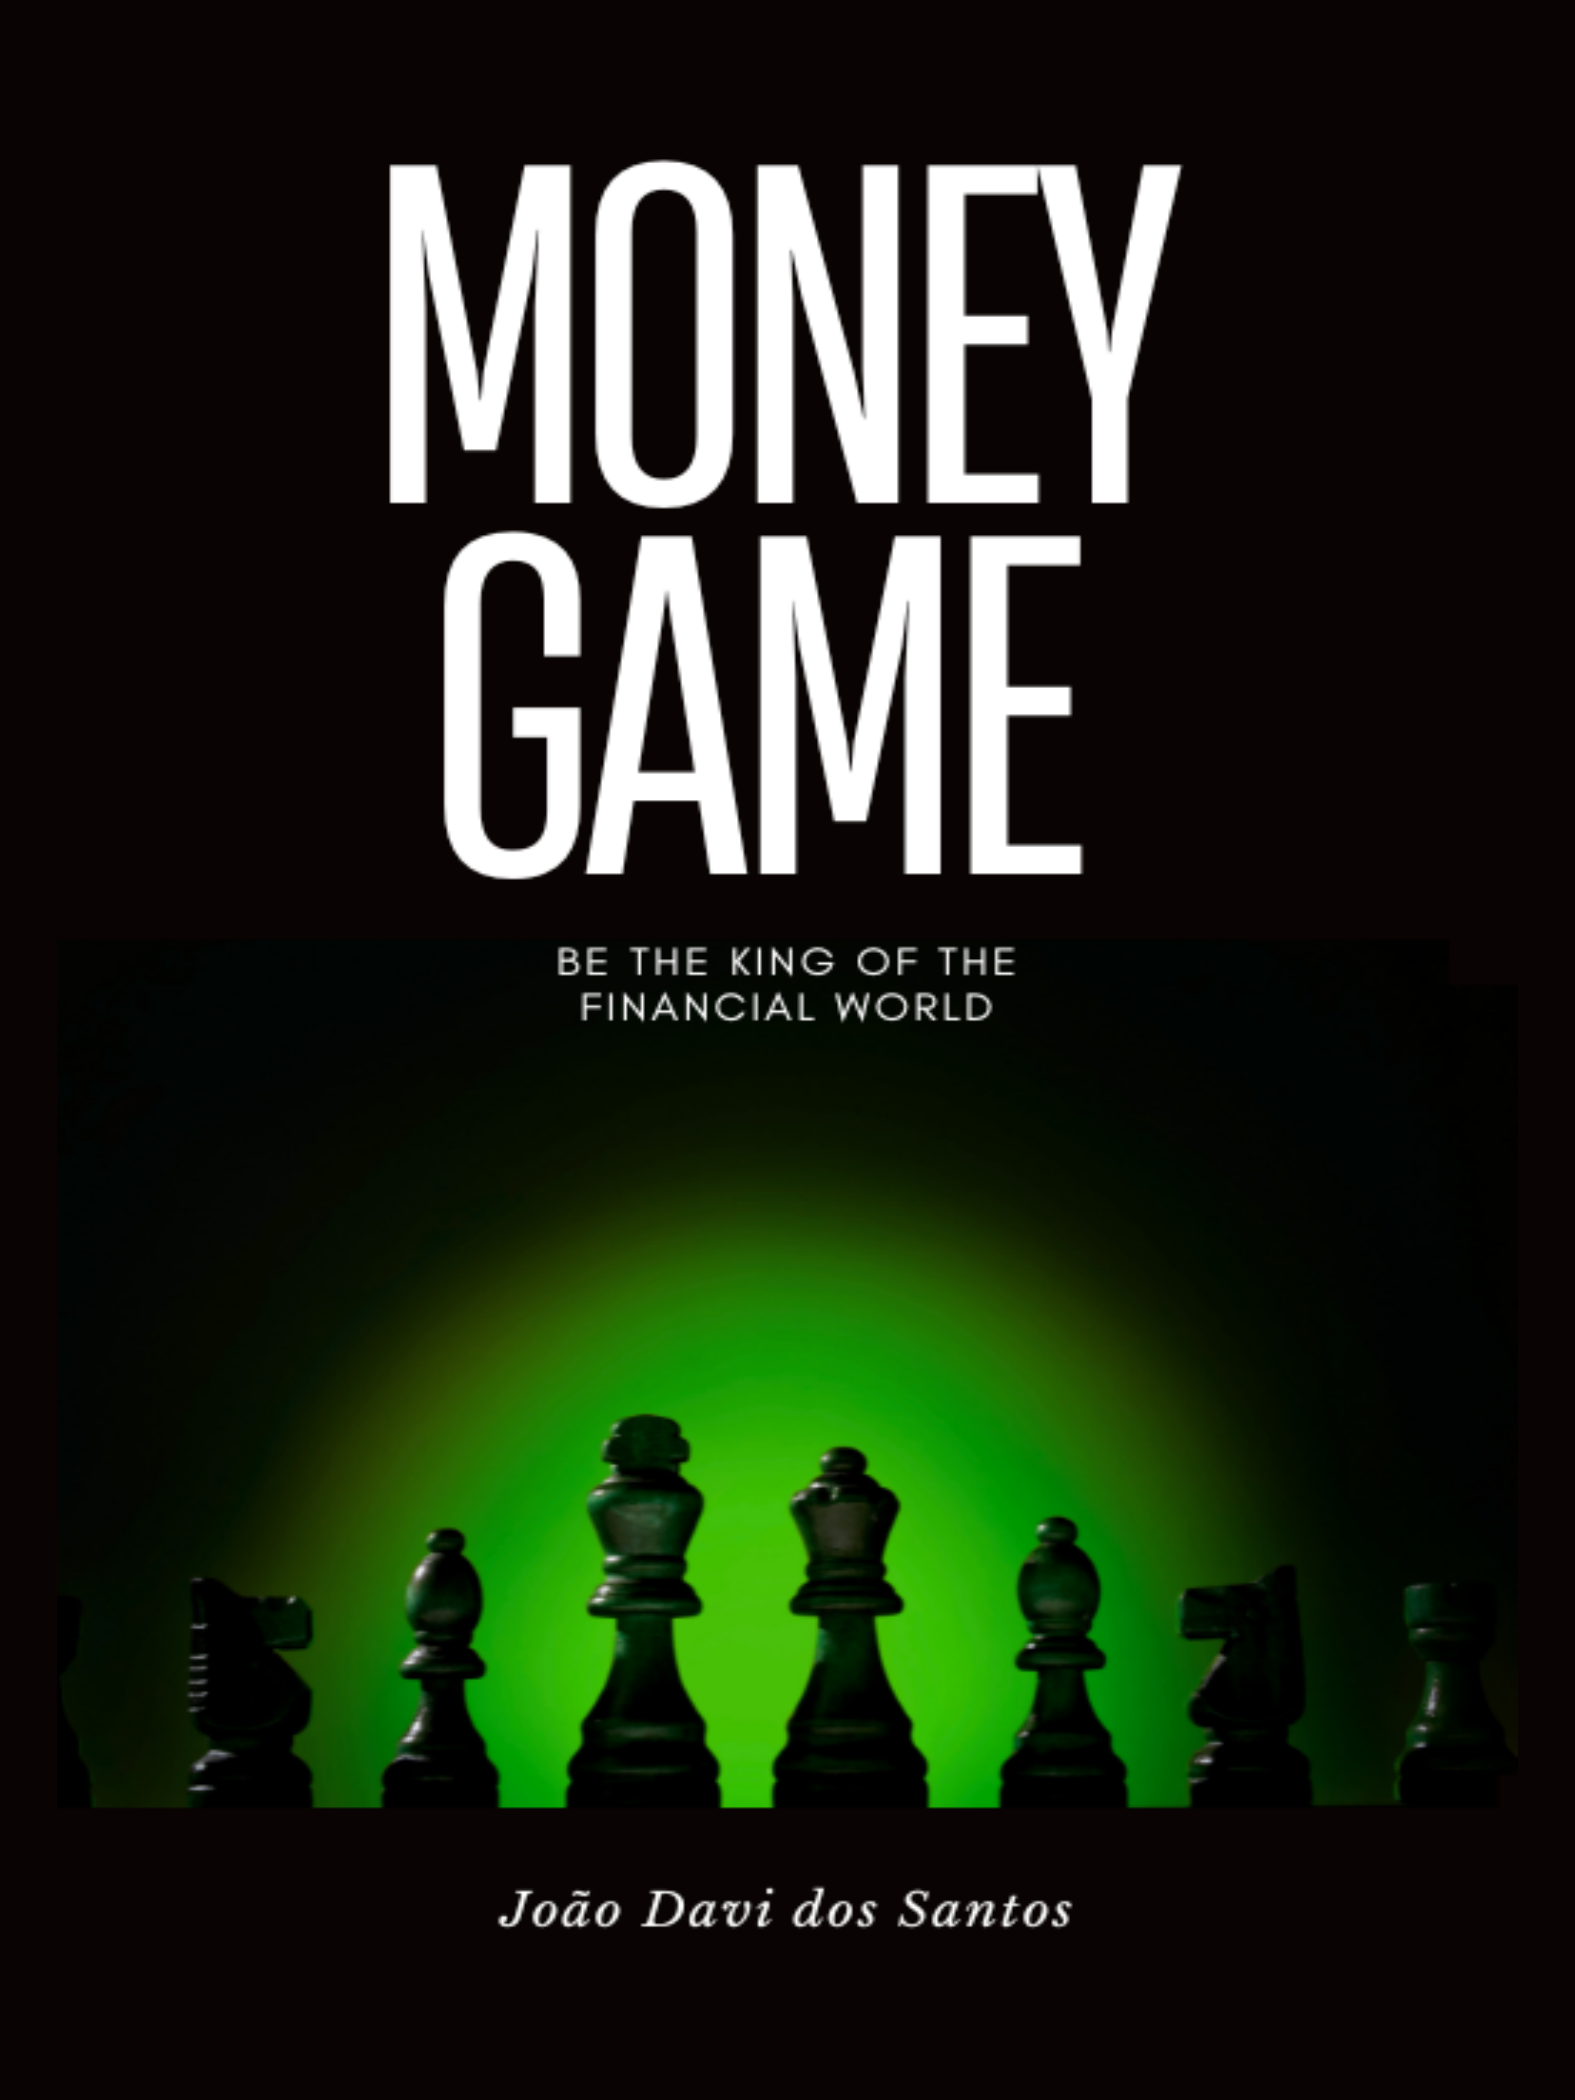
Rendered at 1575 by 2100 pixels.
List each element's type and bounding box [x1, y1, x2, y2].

picture [57, 0, 1518, 2018]
text_box [0, 0, 1575, 2100]
